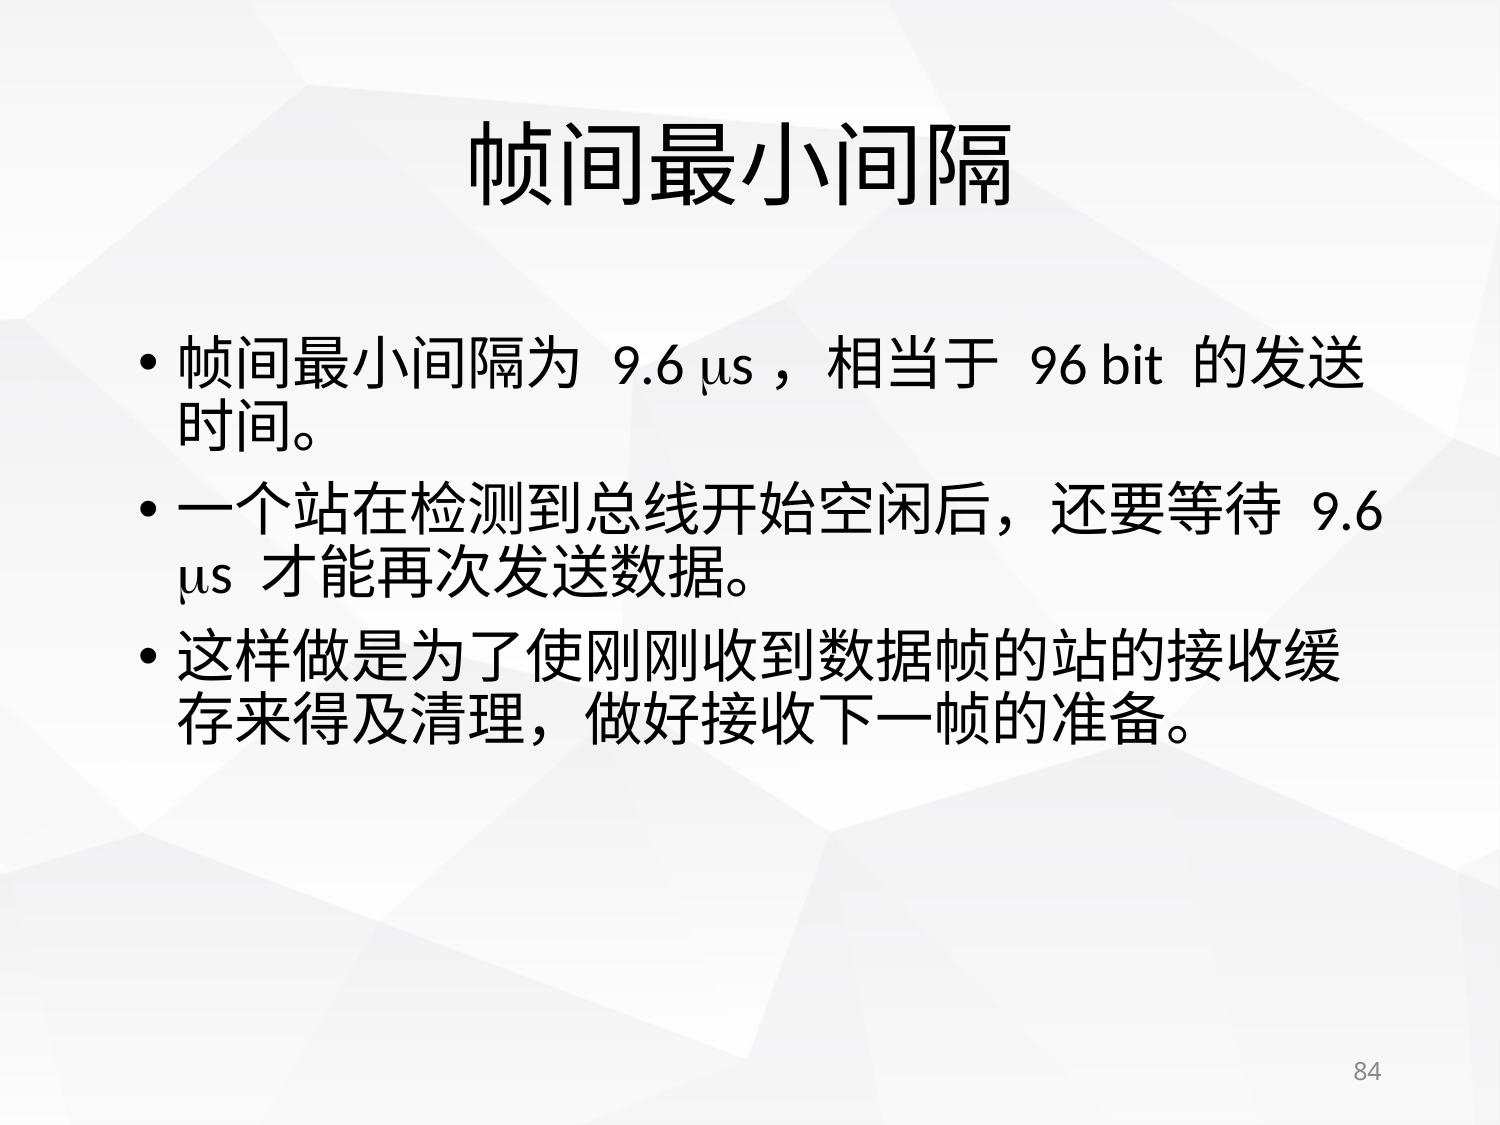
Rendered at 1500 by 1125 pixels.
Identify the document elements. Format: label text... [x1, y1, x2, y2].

picture [0, 0, 1500, 1125]
title 帧间最小间隔 [103, 59, 1397, 278]
slide_number 84 [1059, 1042, 1397, 1103]
list 帧间最小间隔为 9.6 s，相当于 96 bit 的发送时间。 一个站在检测到总线开始空闲后，还要等待 9.6 s 才能再次发送数据。 这样做是为了使刚刚收到数据帧的站的接收缓存来得及清理，做好接收下一帧的准备。 [123, 326, 1412, 1025]
